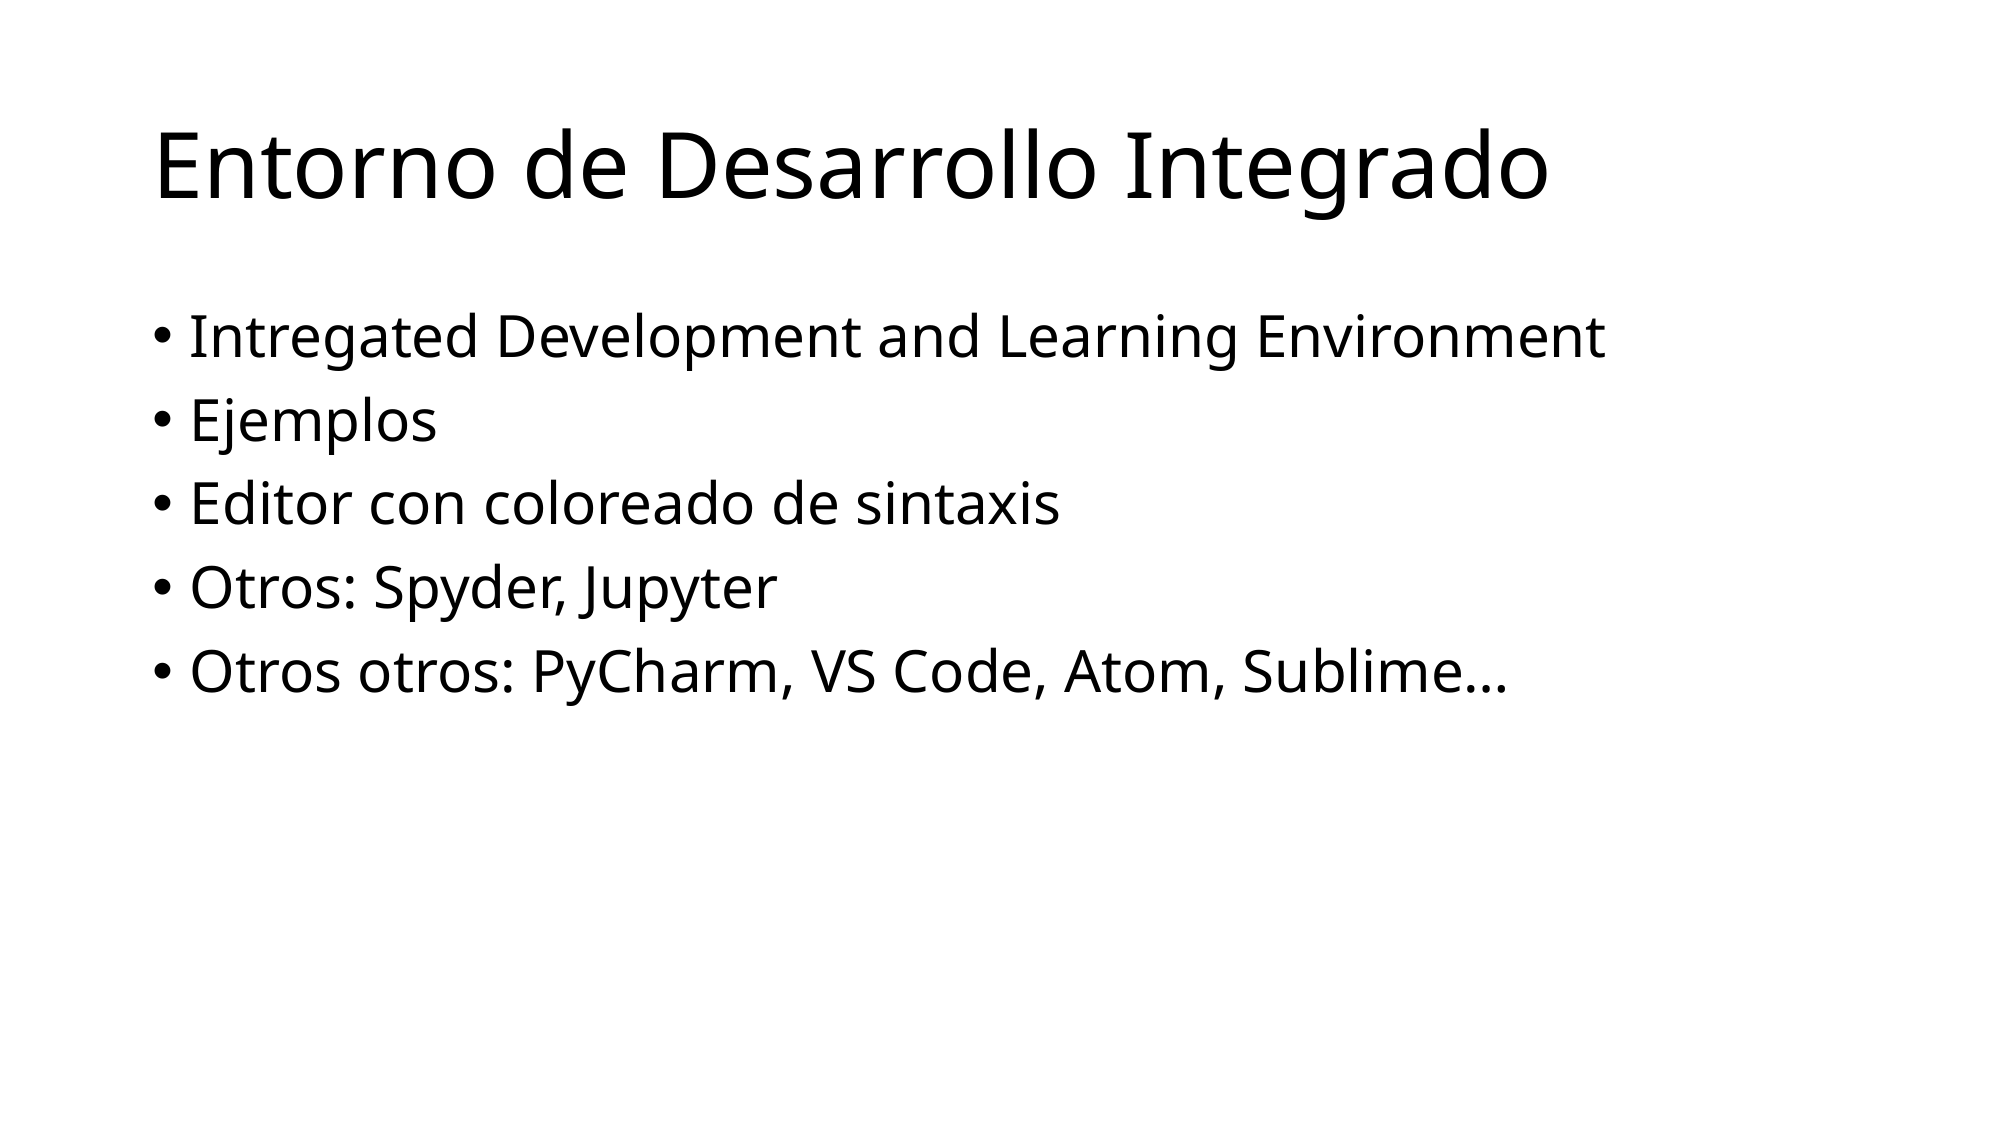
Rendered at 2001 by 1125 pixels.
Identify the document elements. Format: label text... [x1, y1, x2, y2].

title Entorno de Desarrollo Integrado [137, 59, 1863, 278]
list Intregated Development and Learning Environment Ejemplos Editor con coloreado de sintaxis Otros: Spyder, Jupyter Otros otros: PyCharm, VS Code, Atom, Sublime… [137, 299, 1863, 1014]
